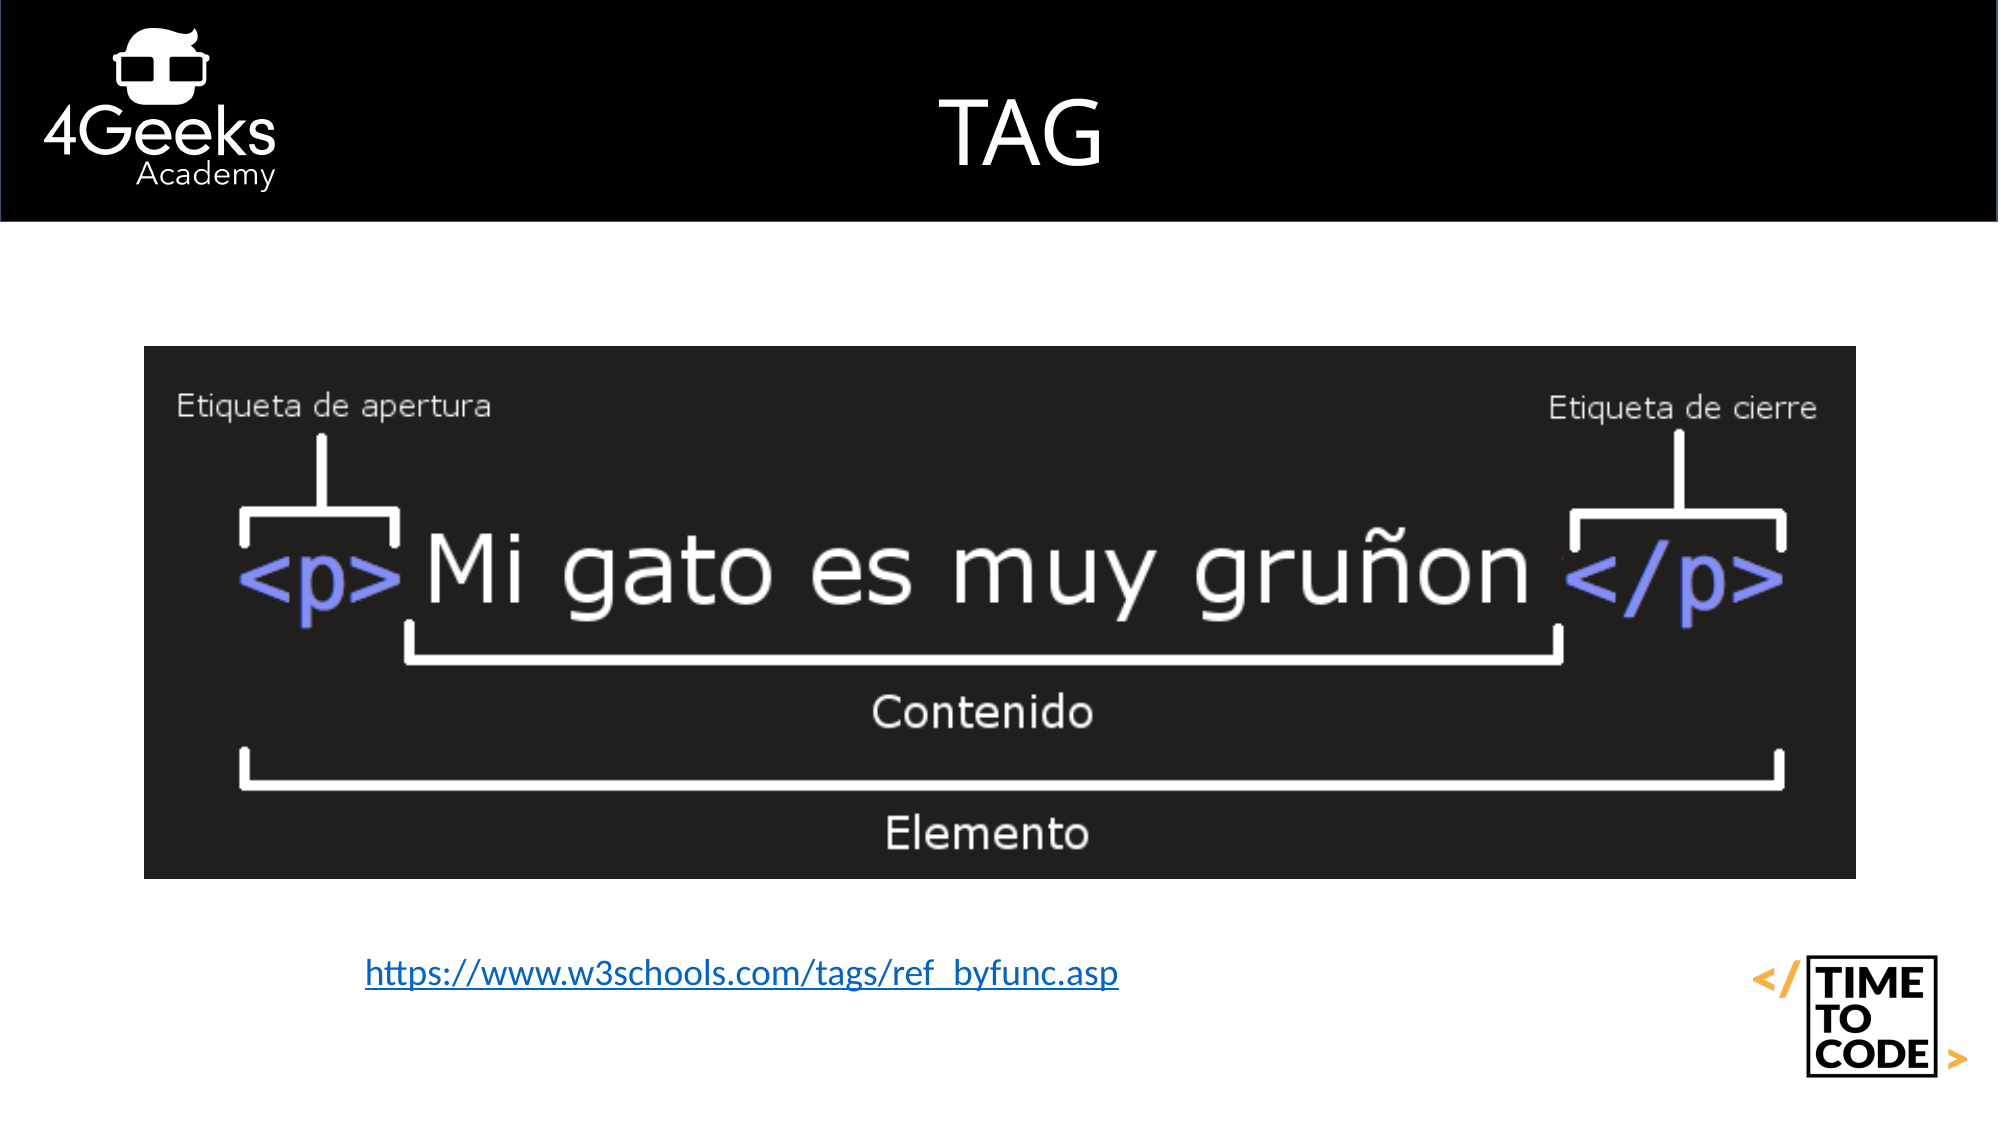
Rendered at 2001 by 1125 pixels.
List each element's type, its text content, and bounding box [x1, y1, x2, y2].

picture [44, 28, 275, 193]
text_box https://www.w3schools.com/tags/ref_byfunc.asp [350, 940, 1351, 1001]
title TAG [159, 26, 1885, 245]
picture [1749, 918, 1971, 1125]
text_box [0, 0, 1997, 222]
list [144, 346, 1856, 879]
